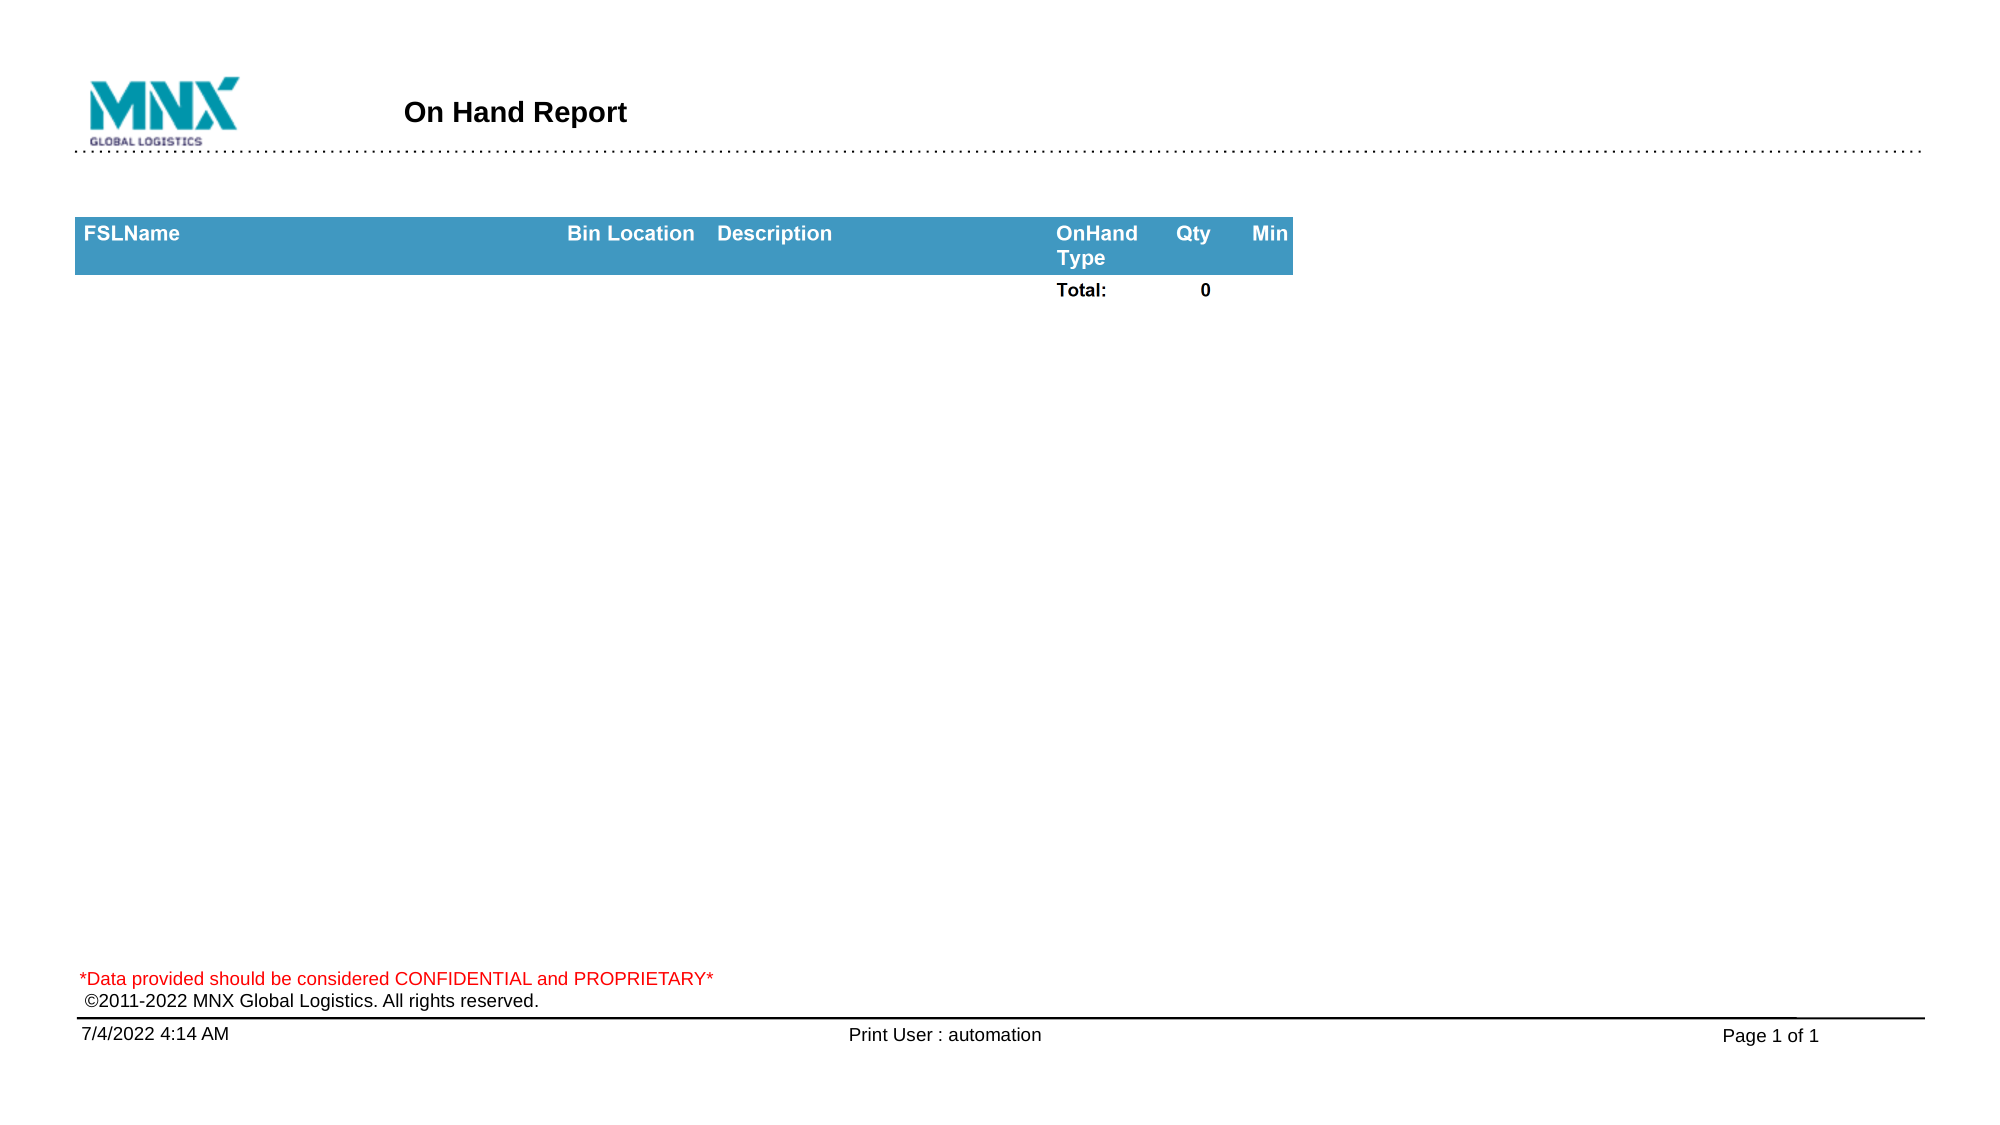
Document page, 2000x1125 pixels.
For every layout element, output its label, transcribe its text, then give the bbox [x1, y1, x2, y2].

text_box ©2011-2022 MNX Global Logistics. All rights reserved. [79, 988, 1332, 1010]
text_box 7/4/2022 4:14 AM [81, 1021, 335, 1050]
text_box Page 1 of 1 [1608, 1023, 1820, 1050]
text_box On Hand Report [399, 89, 1089, 131]
text_box Print User : automation [764, 1022, 1126, 1050]
text_box *Data provided should be considered CONFIDENTIAL and PROPRIETARY* [79, 966, 1332, 988]
picture [74, 217, 1294, 314]
picture [76, 74, 288, 148]
